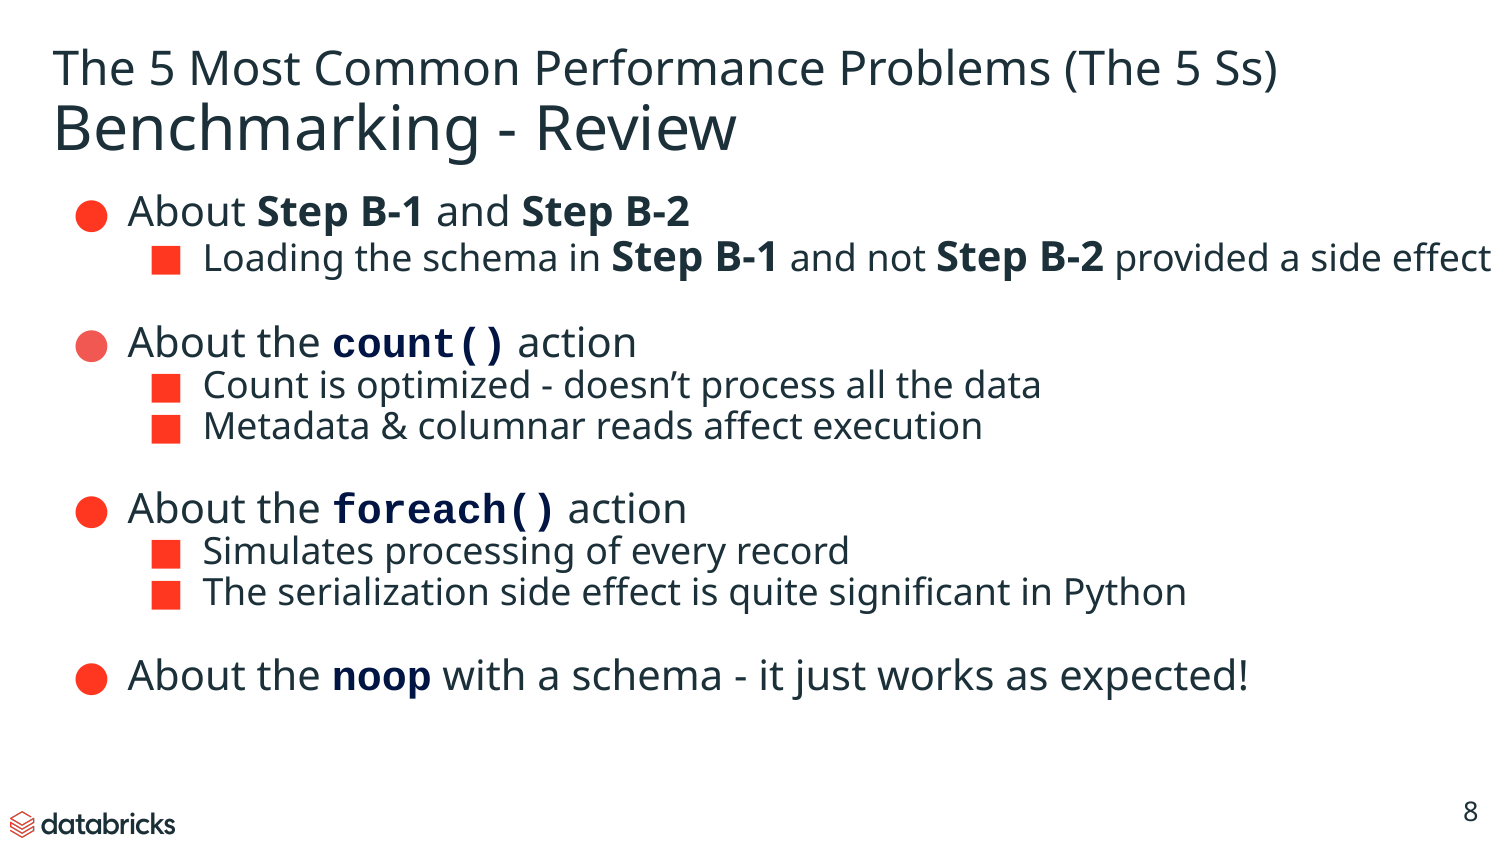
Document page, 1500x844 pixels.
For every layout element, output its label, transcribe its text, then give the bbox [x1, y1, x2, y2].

slide_number ‹#› [1403, 813, 1494, 844]
picture [10, 811, 175, 838]
text_box Benchmarking - Review [0, 113, 1500, 163]
text_box About Step B-1 and Step B-2 Loading the schema in Step B-1 and not Step B-2 provided a side effect About the count() action Count is optimized - doesn’t process all the data Metadata & columnar reads affect execution About the foreach() action Simulates processing of every record The serialization side effect is quite significant in Python About the noop with a schema - it just works as expected! [52, 185, 1500, 813]
text_box The 5 Most Common Performance Problems (The 5 Ss) [0, 37, 1500, 113]
